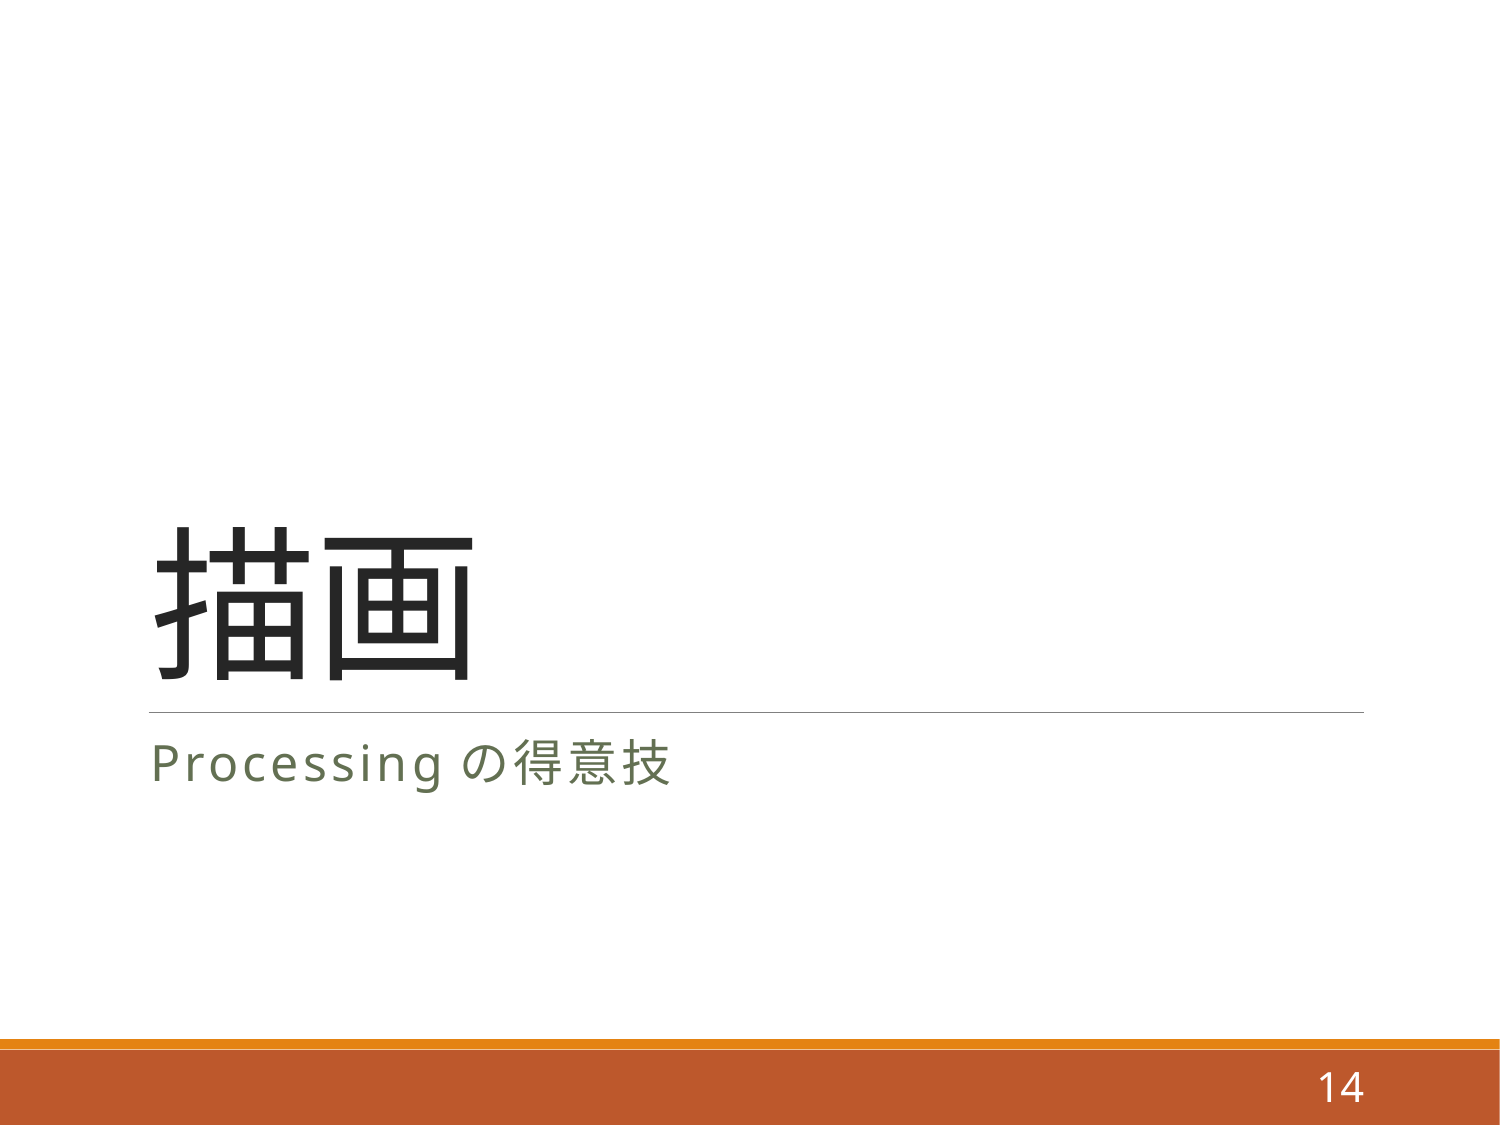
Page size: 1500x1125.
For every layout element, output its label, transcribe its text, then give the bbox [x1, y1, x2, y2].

slide_number 14 [1218, 1059, 1380, 1120]
list Processingの得意技 [135, 730, 1373, 918]
title 描画 [135, 124, 1373, 710]
